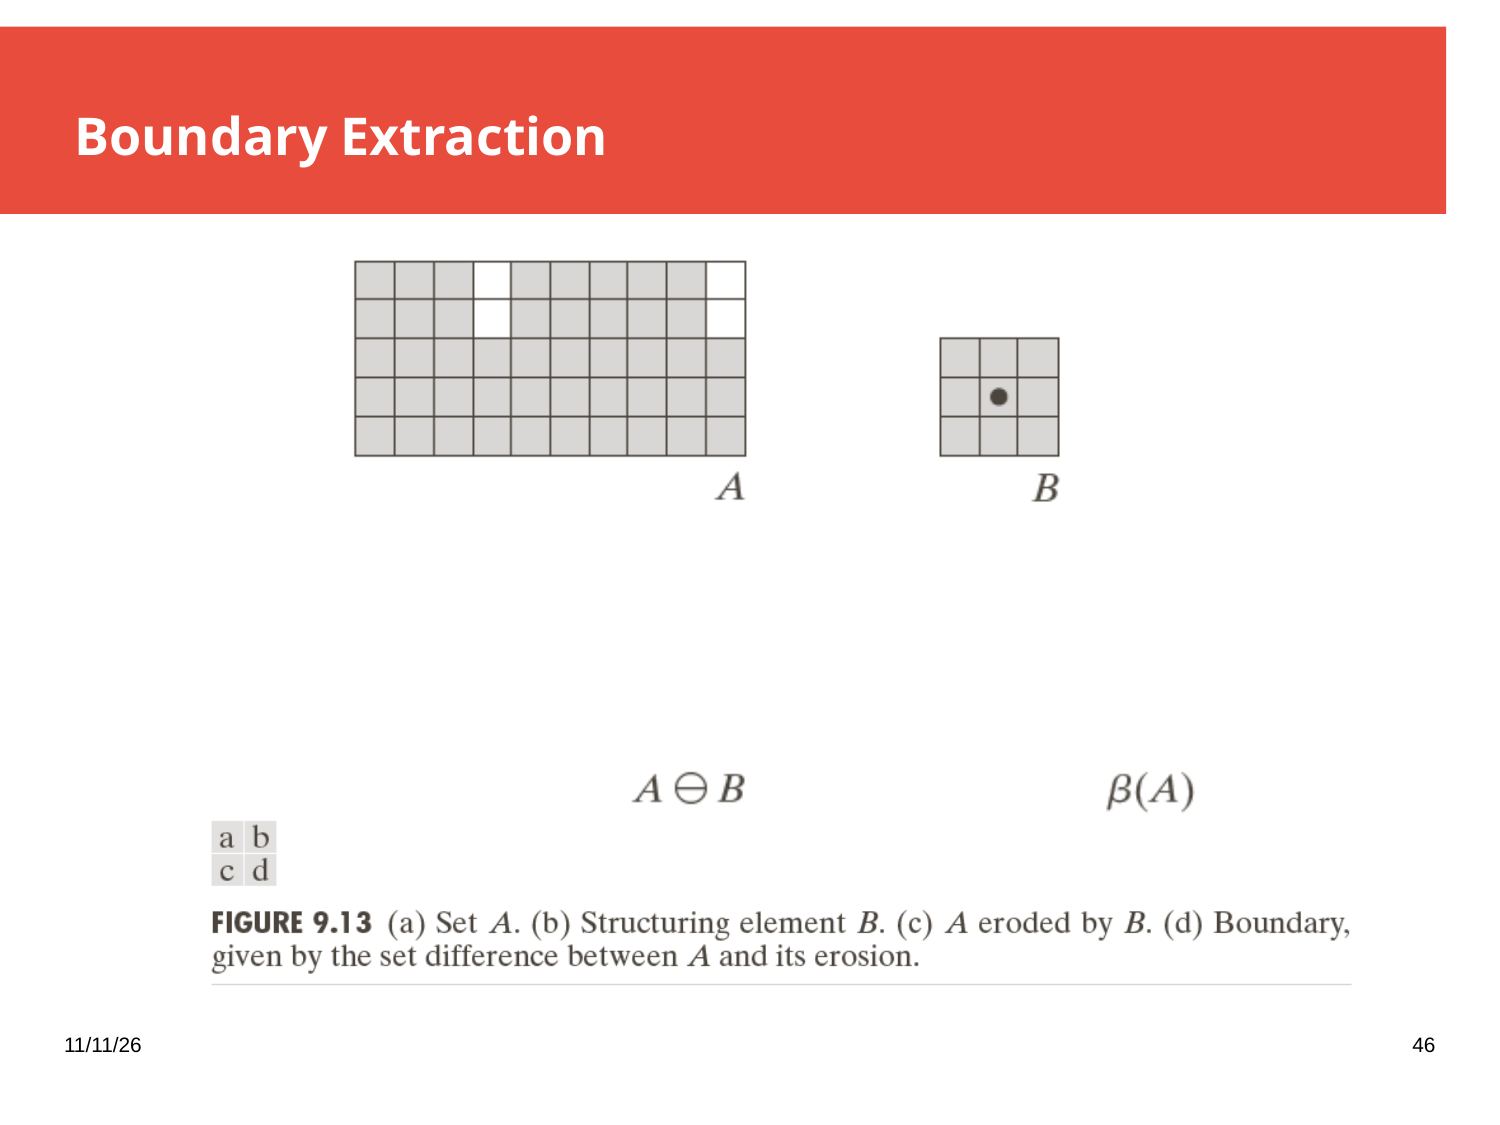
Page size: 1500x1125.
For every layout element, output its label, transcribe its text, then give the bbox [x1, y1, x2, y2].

text_box Boundary Extraction [74, 89, 855, 167]
text_box 46 [1074, 1024, 1451, 1103]
picture [198, 250, 1366, 997]
text_box 11/21/2023 [49, 1024, 425, 1103]
